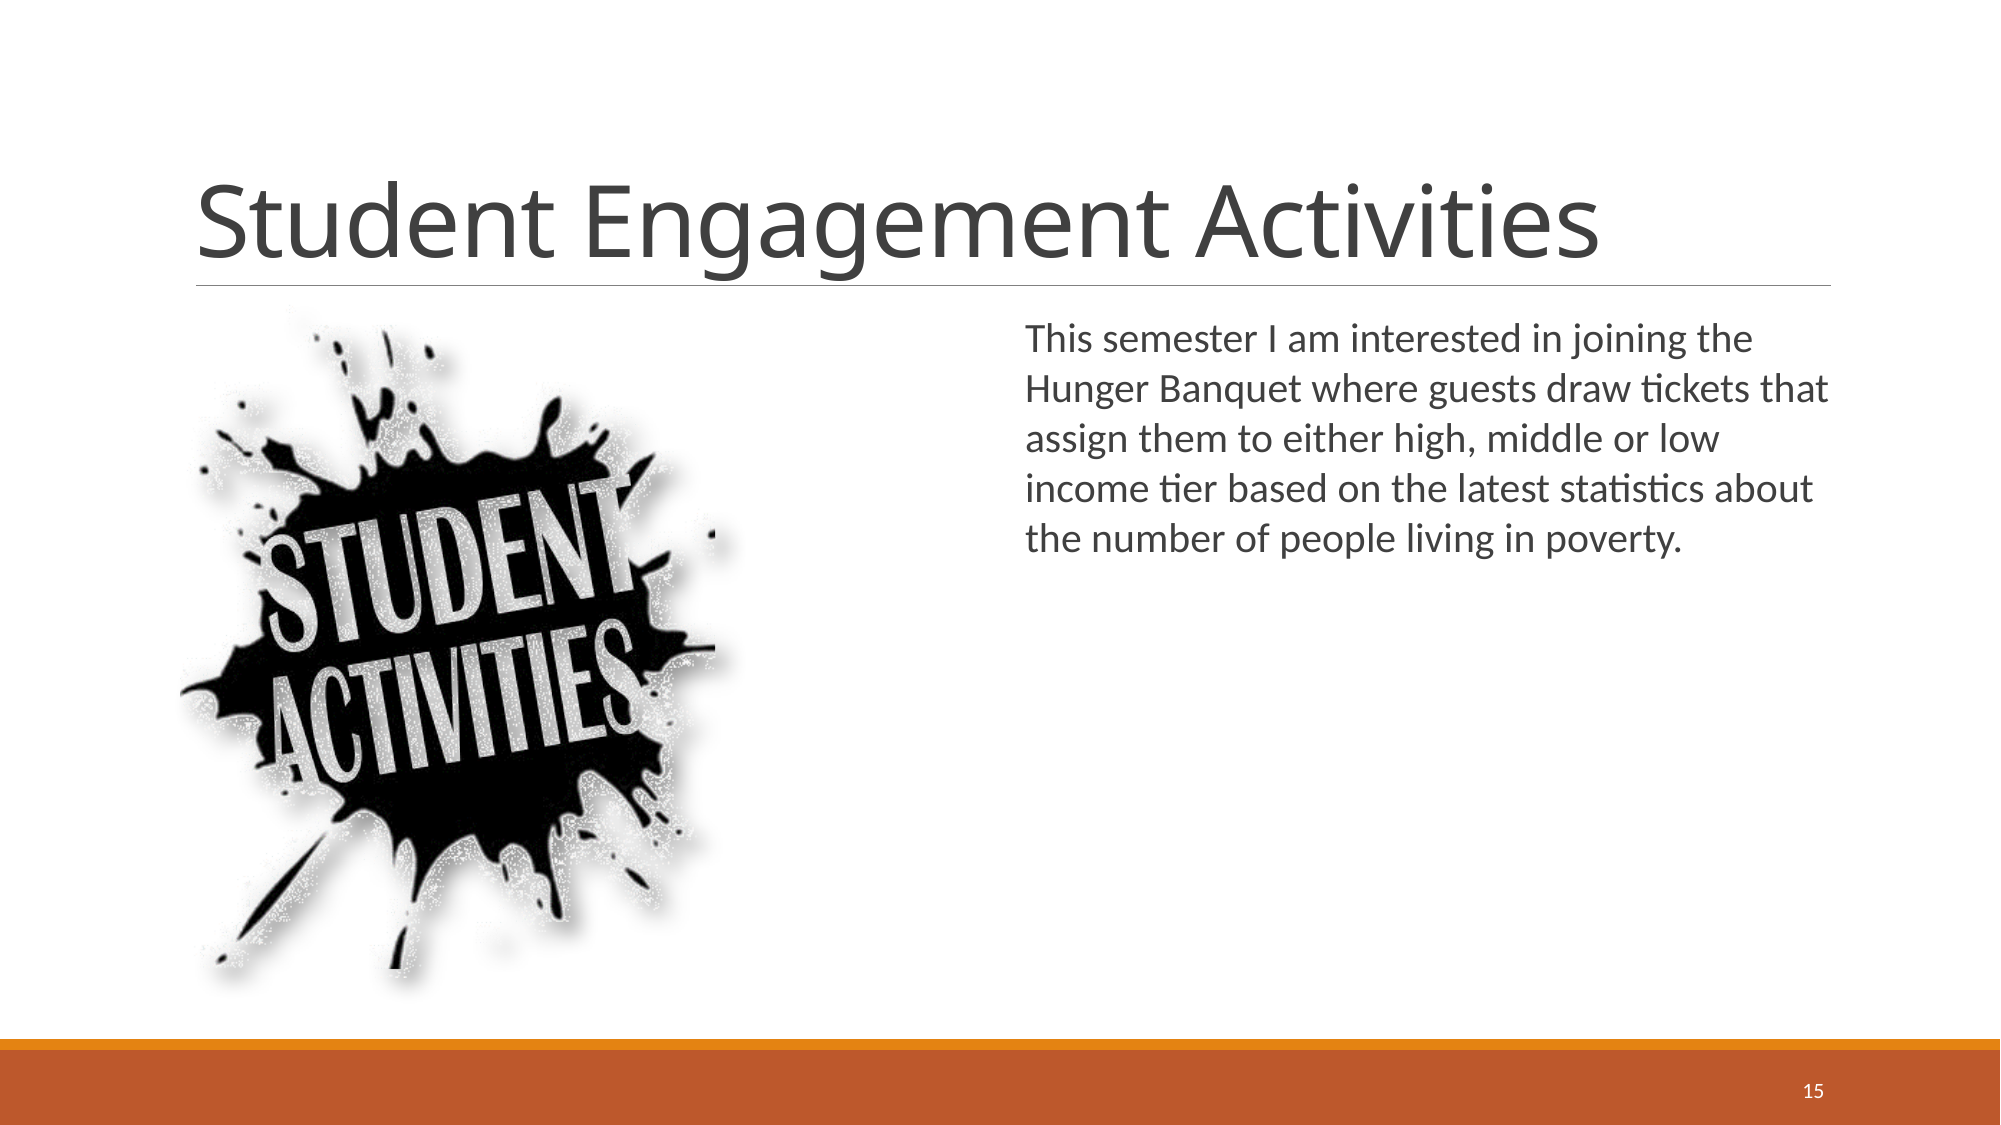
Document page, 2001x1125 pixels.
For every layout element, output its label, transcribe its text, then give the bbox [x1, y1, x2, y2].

slide_number 15 [1624, 1059, 1840, 1120]
picture [179, 302, 717, 979]
list This semester I am interested in joining the Hunger Banquet where guests draw tickets that assign them to either high, middle or low income tier based on the latest statistics about the number of people living in poverty. [1010, 302, 1830, 963]
title Student Engagement Activities [180, 47, 1830, 285]
